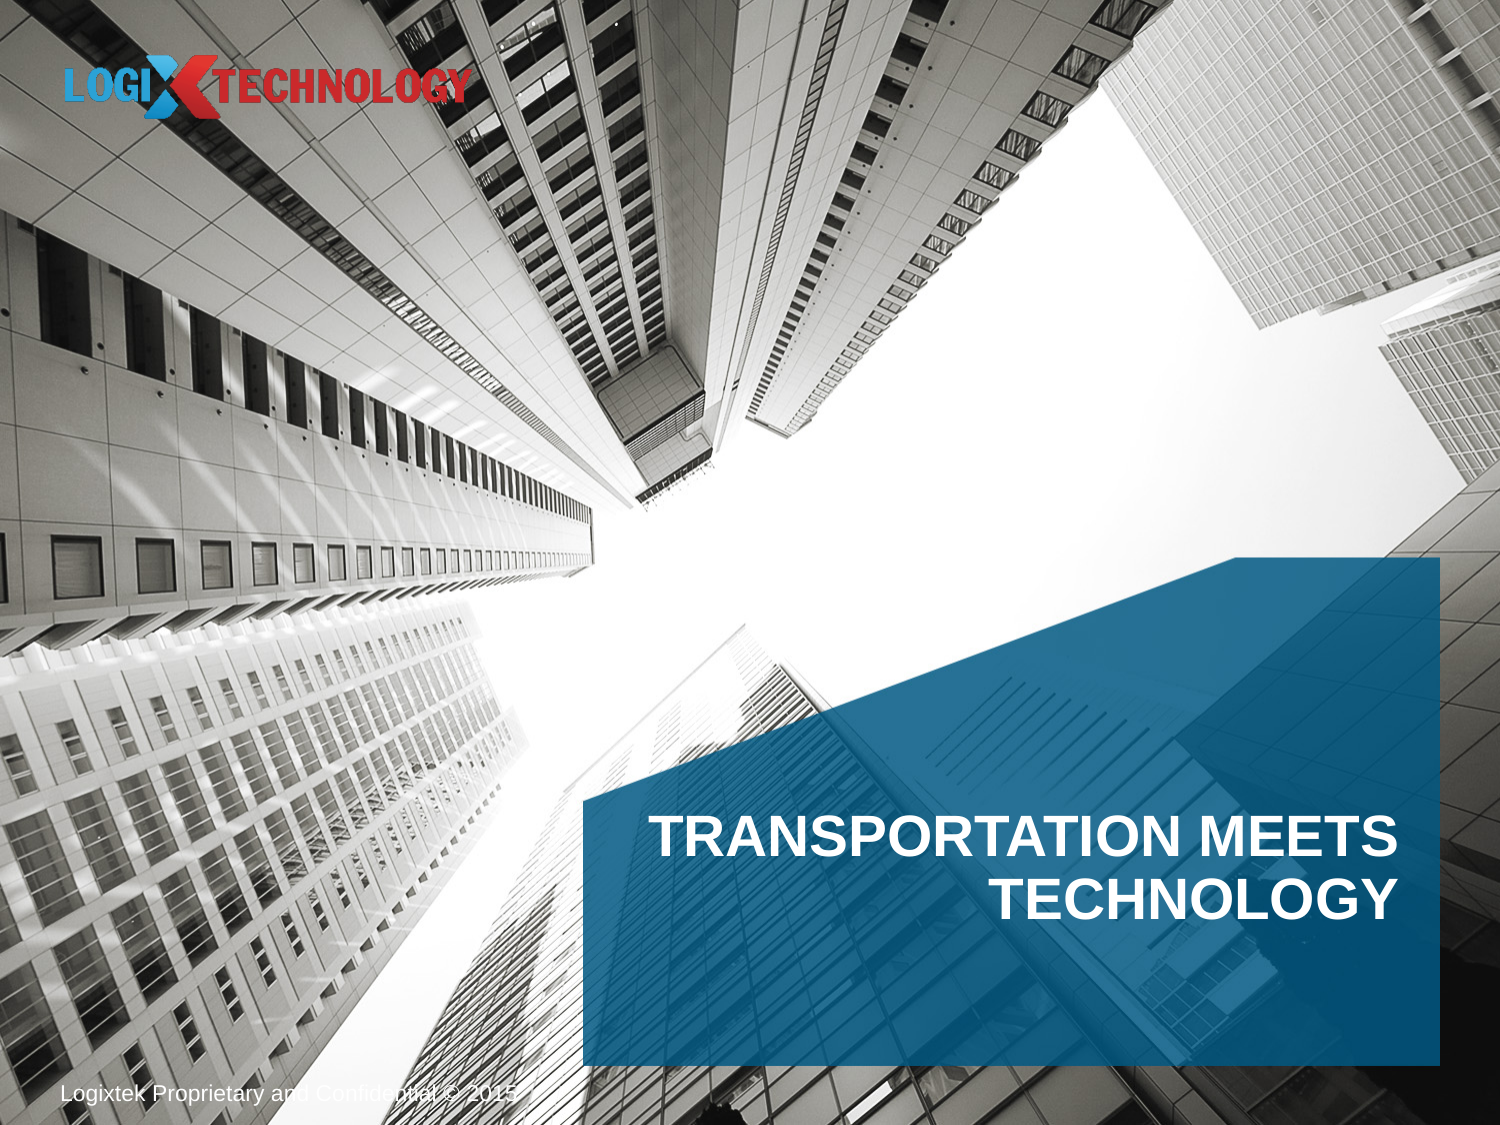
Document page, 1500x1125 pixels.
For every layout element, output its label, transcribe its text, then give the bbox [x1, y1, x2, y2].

picture [0, 0, 1500, 1125]
title TRANSPORTATION MEETS TECHNOLOGY [620, 806, 1400, 909]
